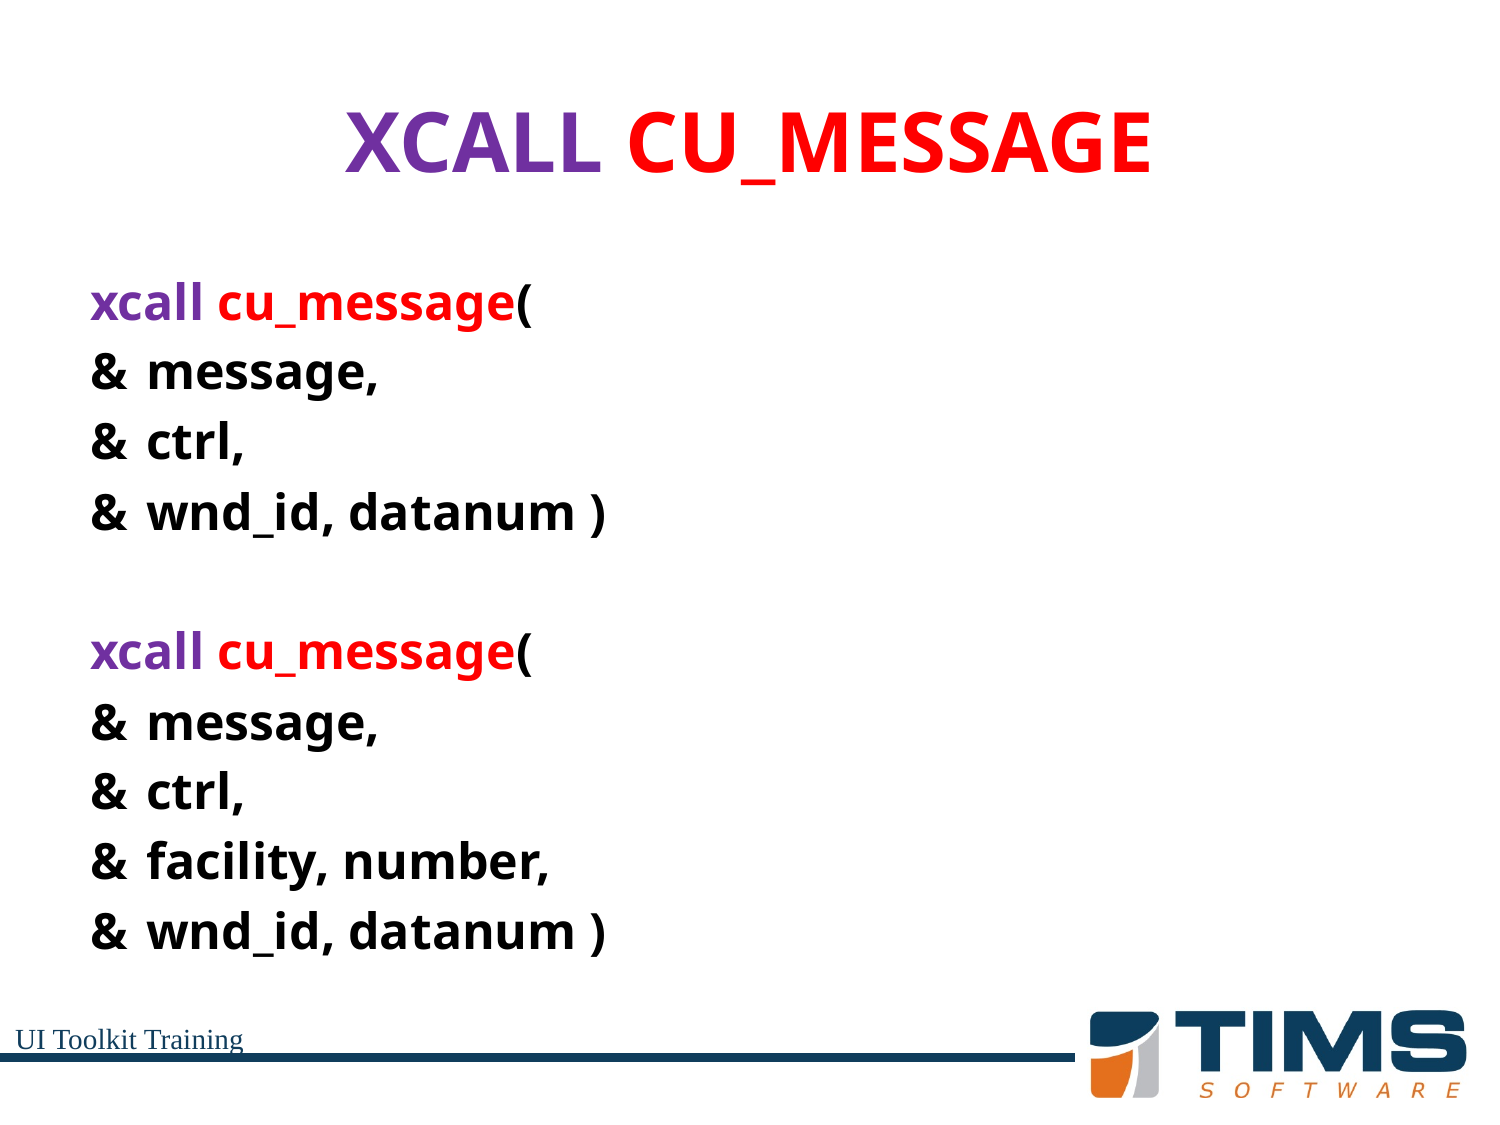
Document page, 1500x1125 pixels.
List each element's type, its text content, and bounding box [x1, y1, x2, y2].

picture [1087, 1007, 1469, 1098]
title XCALL CU_MESSAGE [75, 45, 1425, 233]
list xcall cu_message( & message, & ctrl, & wnd_id, datanum ) xcall cu_message( & message, & ctrl, & facility, number, & wnd_id, datanum ) [75, 262, 1425, 1005]
footer UI Toolkit Training [0, 1012, 650, 1088]
